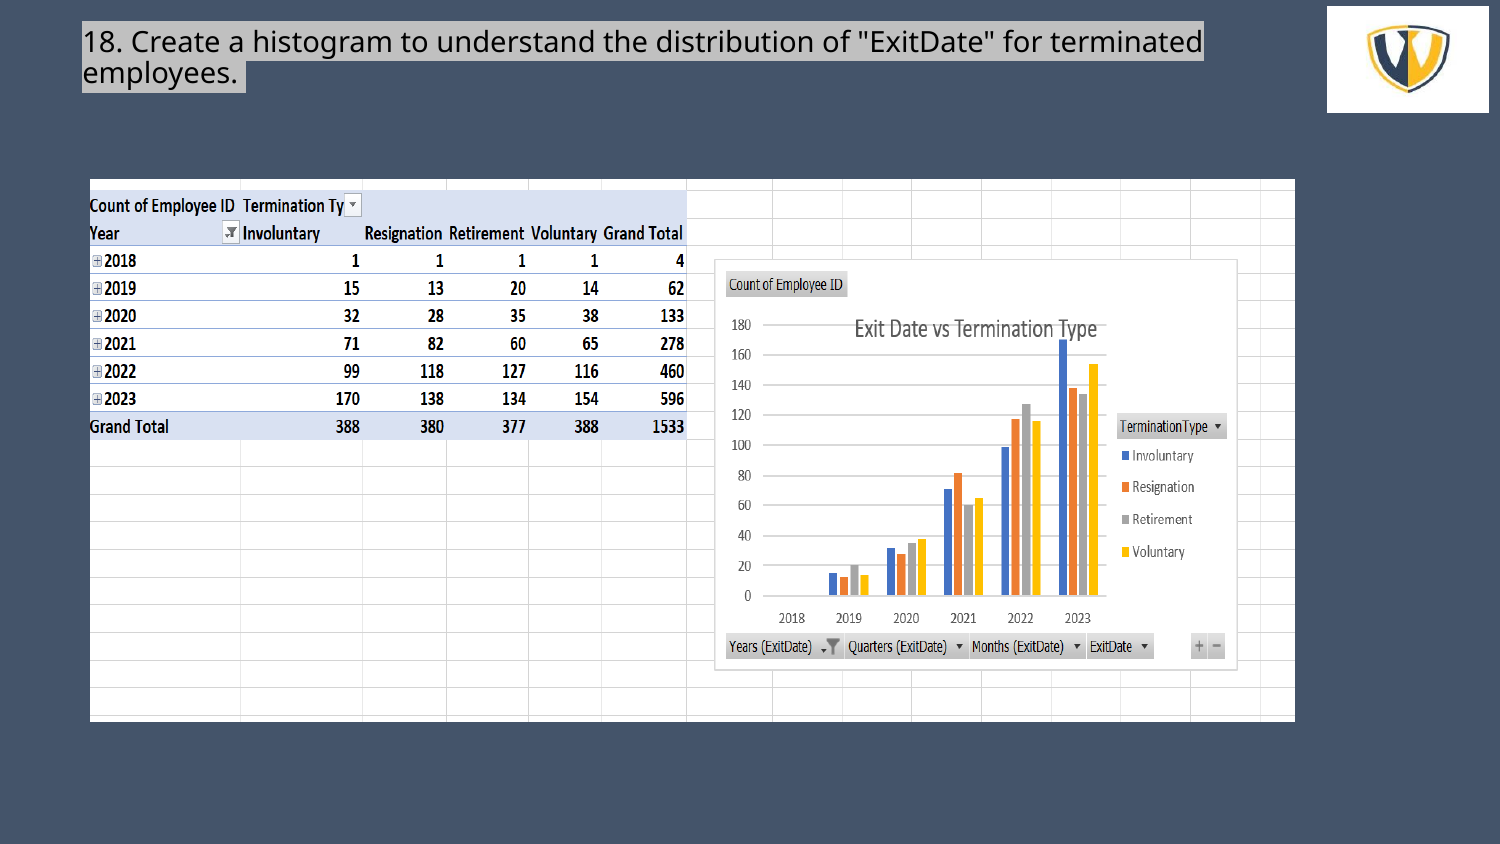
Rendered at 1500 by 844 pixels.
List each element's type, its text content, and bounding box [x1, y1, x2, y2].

title 18. Create a histogram to understand the distribution of "ExitDate" for terminated employees. [67, 12, 1327, 107]
picture [90, 179, 1295, 722]
picture [1327, 6, 1489, 113]
